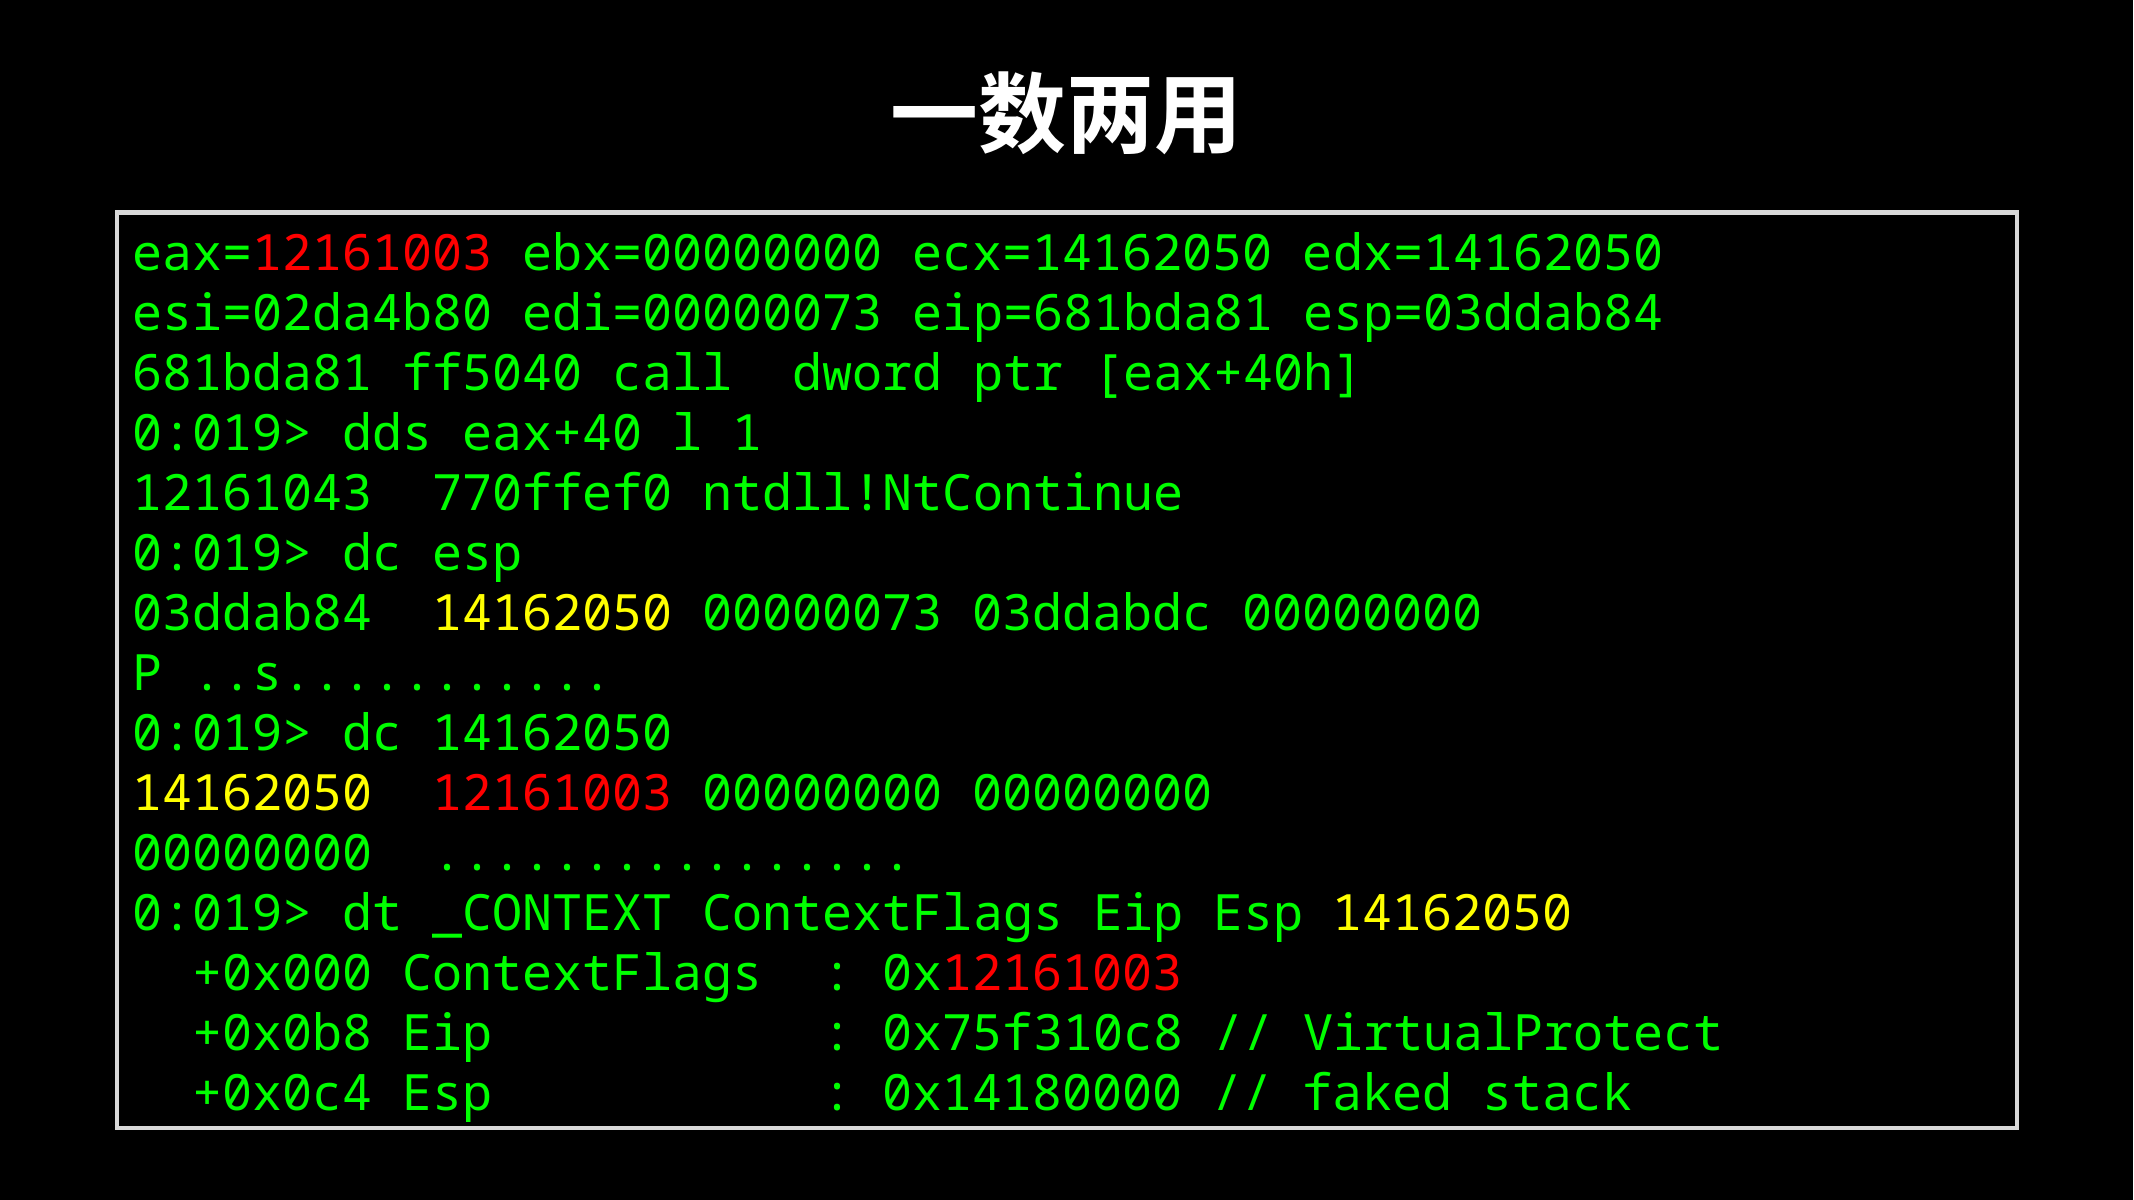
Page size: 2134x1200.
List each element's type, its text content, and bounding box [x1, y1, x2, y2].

title 一数两用 [106, 48, 2027, 175]
text_box eax=12161003 ebx=00000000 ecx=14162050 edx=14162050 esi=02da4b80 edi=00000073 eip=681bda81 esp=03ddab84 681bda81 ff5040 call dword ptr [eax+40h] 0:019> dds eax+40 l 1 12161043 770ffef0 ntdll!NtContinue 0:019> dc esp 03ddab84 14162050 00000073 03ddabdc 00000000 P ..s........... 0:019> dc 14162050 14162050 12161003 00000000 00000000 00000000 ................ 0:019> dt _CONTEXT ContextFlags Eip Esp 14162050 +0x000 ContextFlags : 0x12161003 +0x0b8 Eip : 0x75f310c8 // VirtualProtect +0x0c4 Esp : 0x14180000 // faked stack [116, 212, 2017, 1129]
